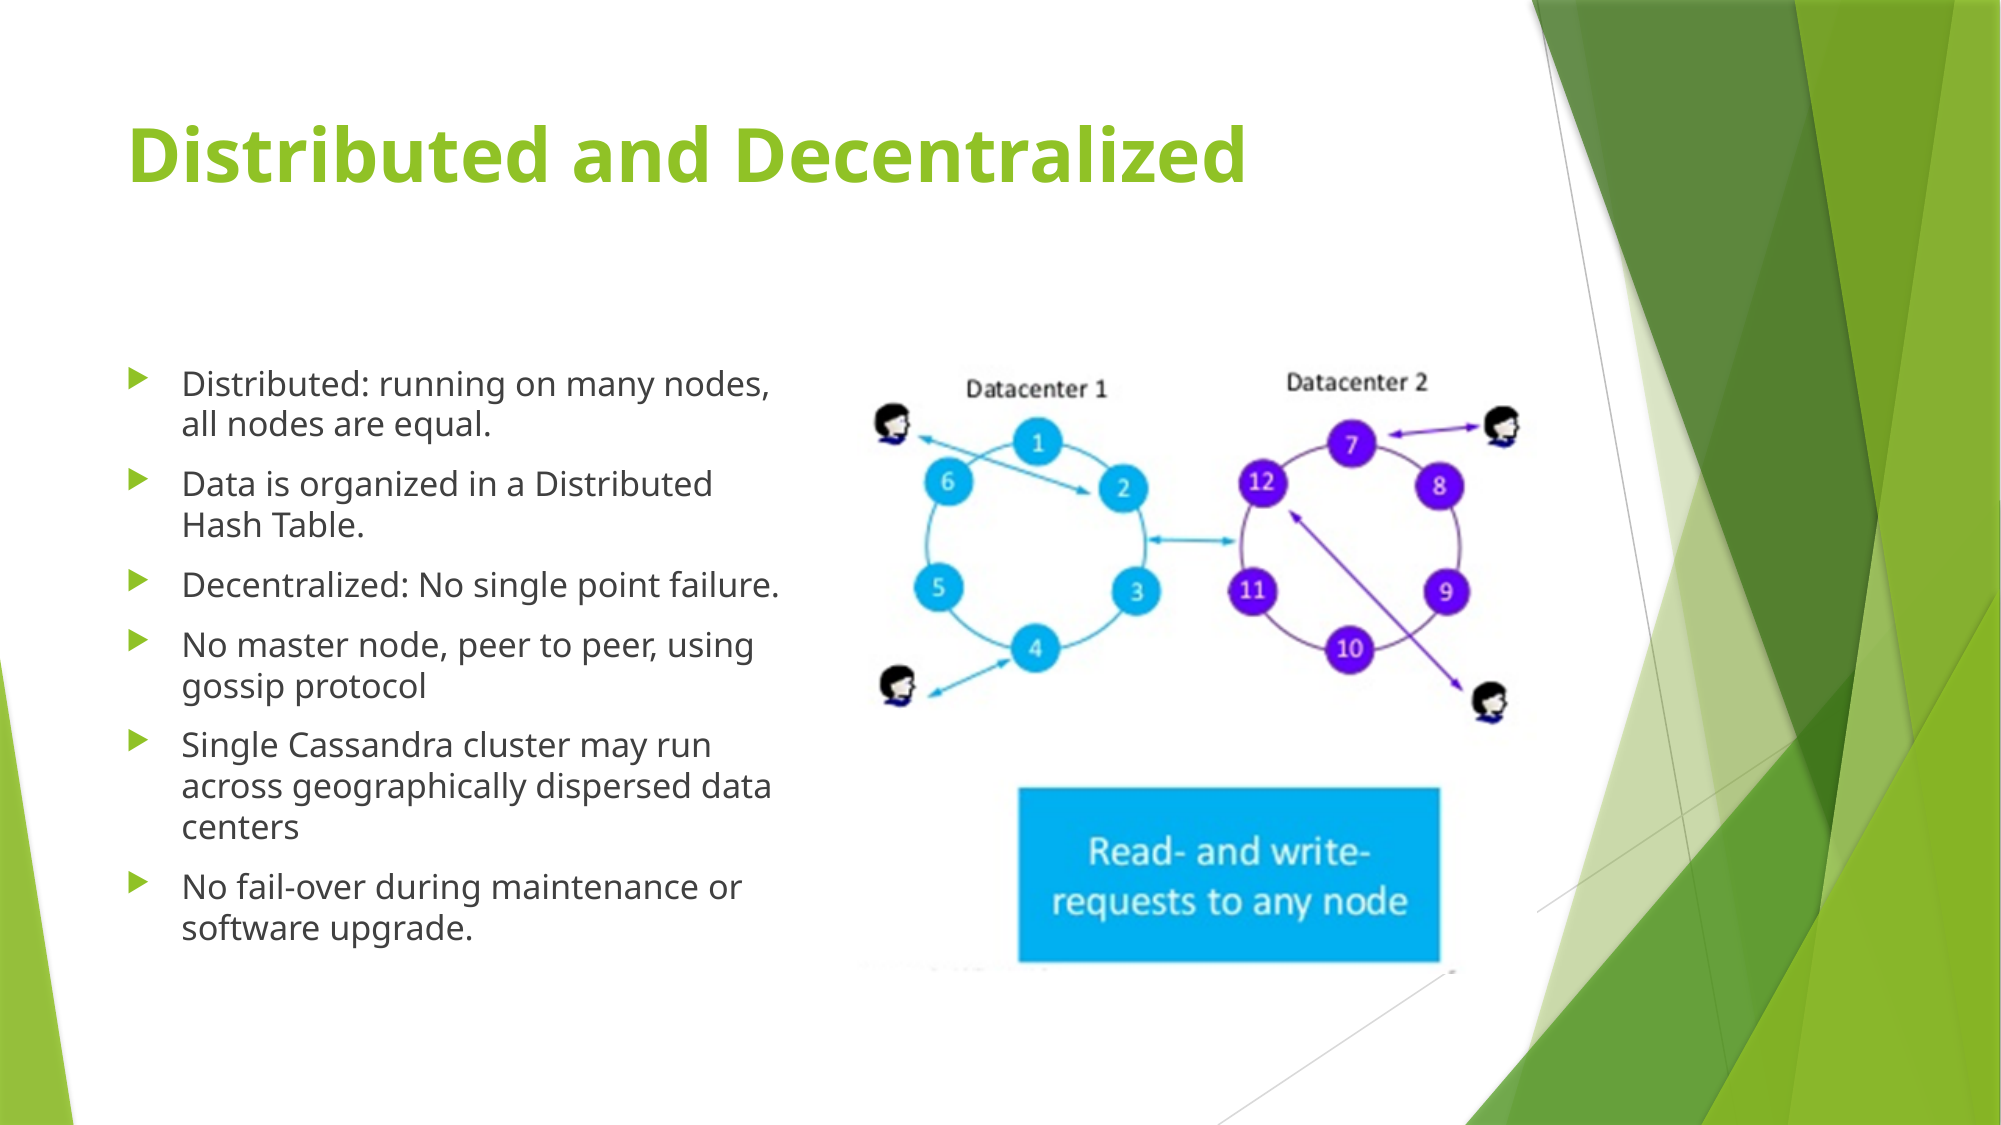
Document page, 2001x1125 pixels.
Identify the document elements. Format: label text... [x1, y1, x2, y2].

title Distributed and Decentralized [111, 99, 1522, 317]
list Distributed: running on many nodes, all nodes are equal. Data is organized in a Distributed Hash Table. Decentralized: No single point failure. No master node, peer to peer, using gossip protocol Single Cassandra cluster may run across geographically dispersed data centers No fail-over during maintenance or software upgrade. [111, 354, 798, 992]
picture [856, 353, 1538, 974]
